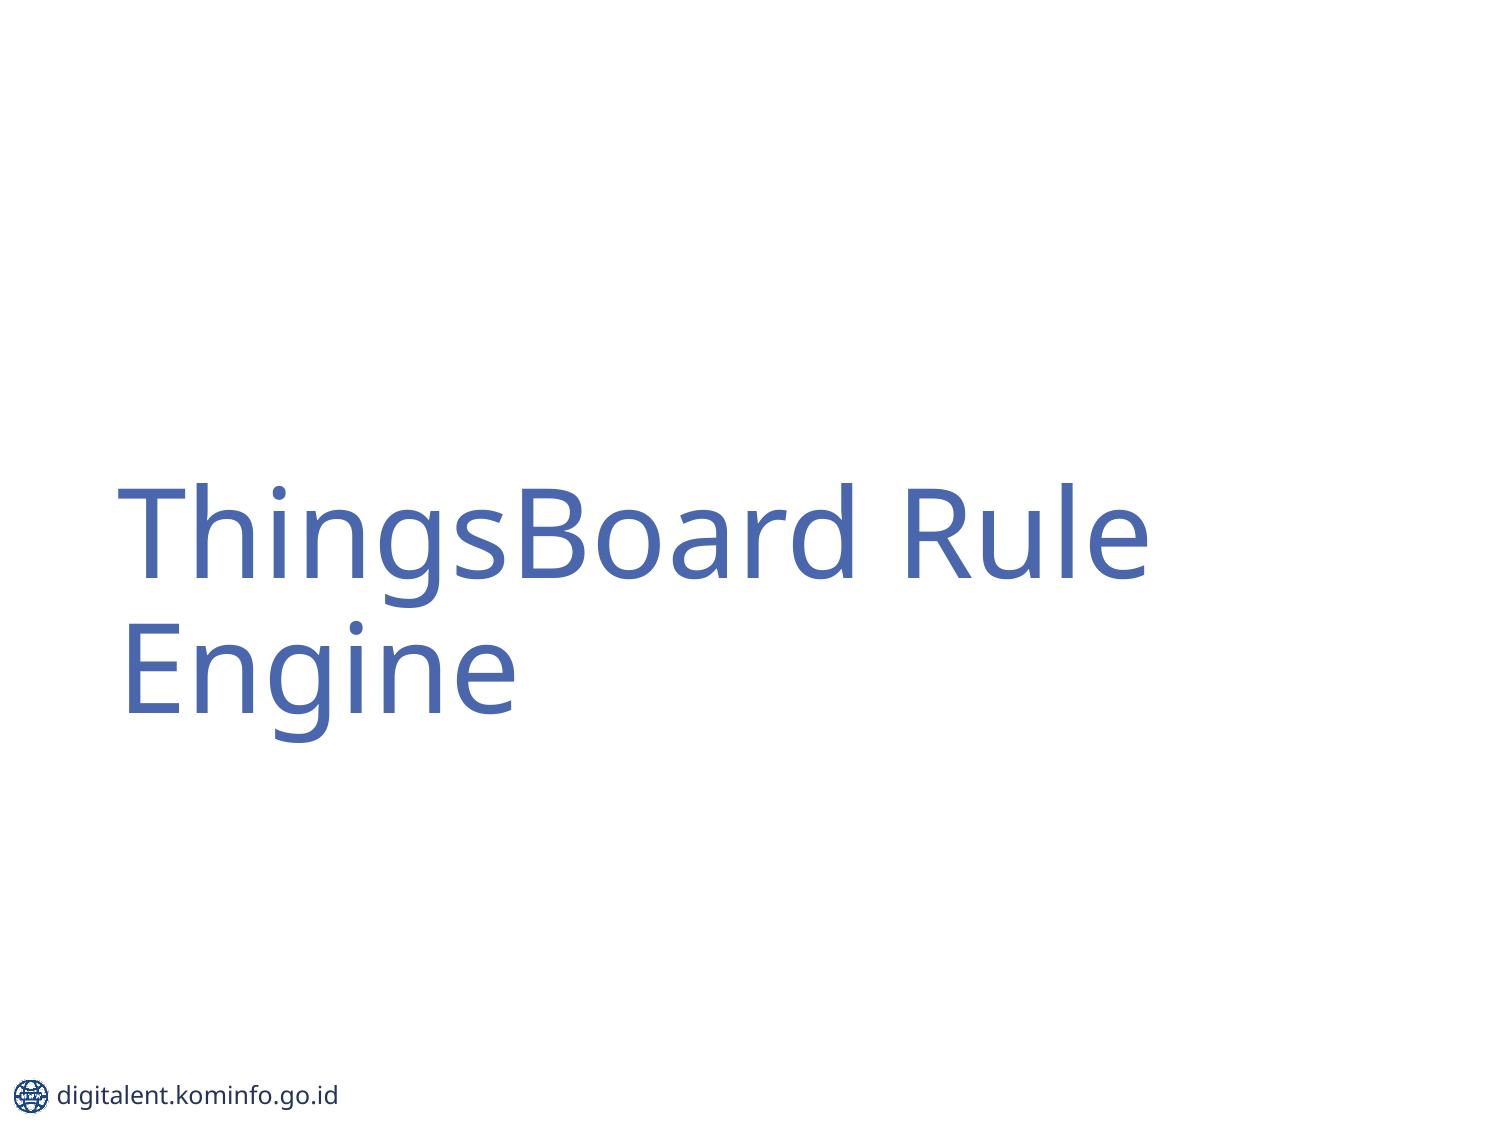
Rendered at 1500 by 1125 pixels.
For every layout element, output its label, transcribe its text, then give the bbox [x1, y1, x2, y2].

picture [12, 1078, 49, 1114]
title ThingsBoard Rule Engine [102, 280, 1397, 749]
